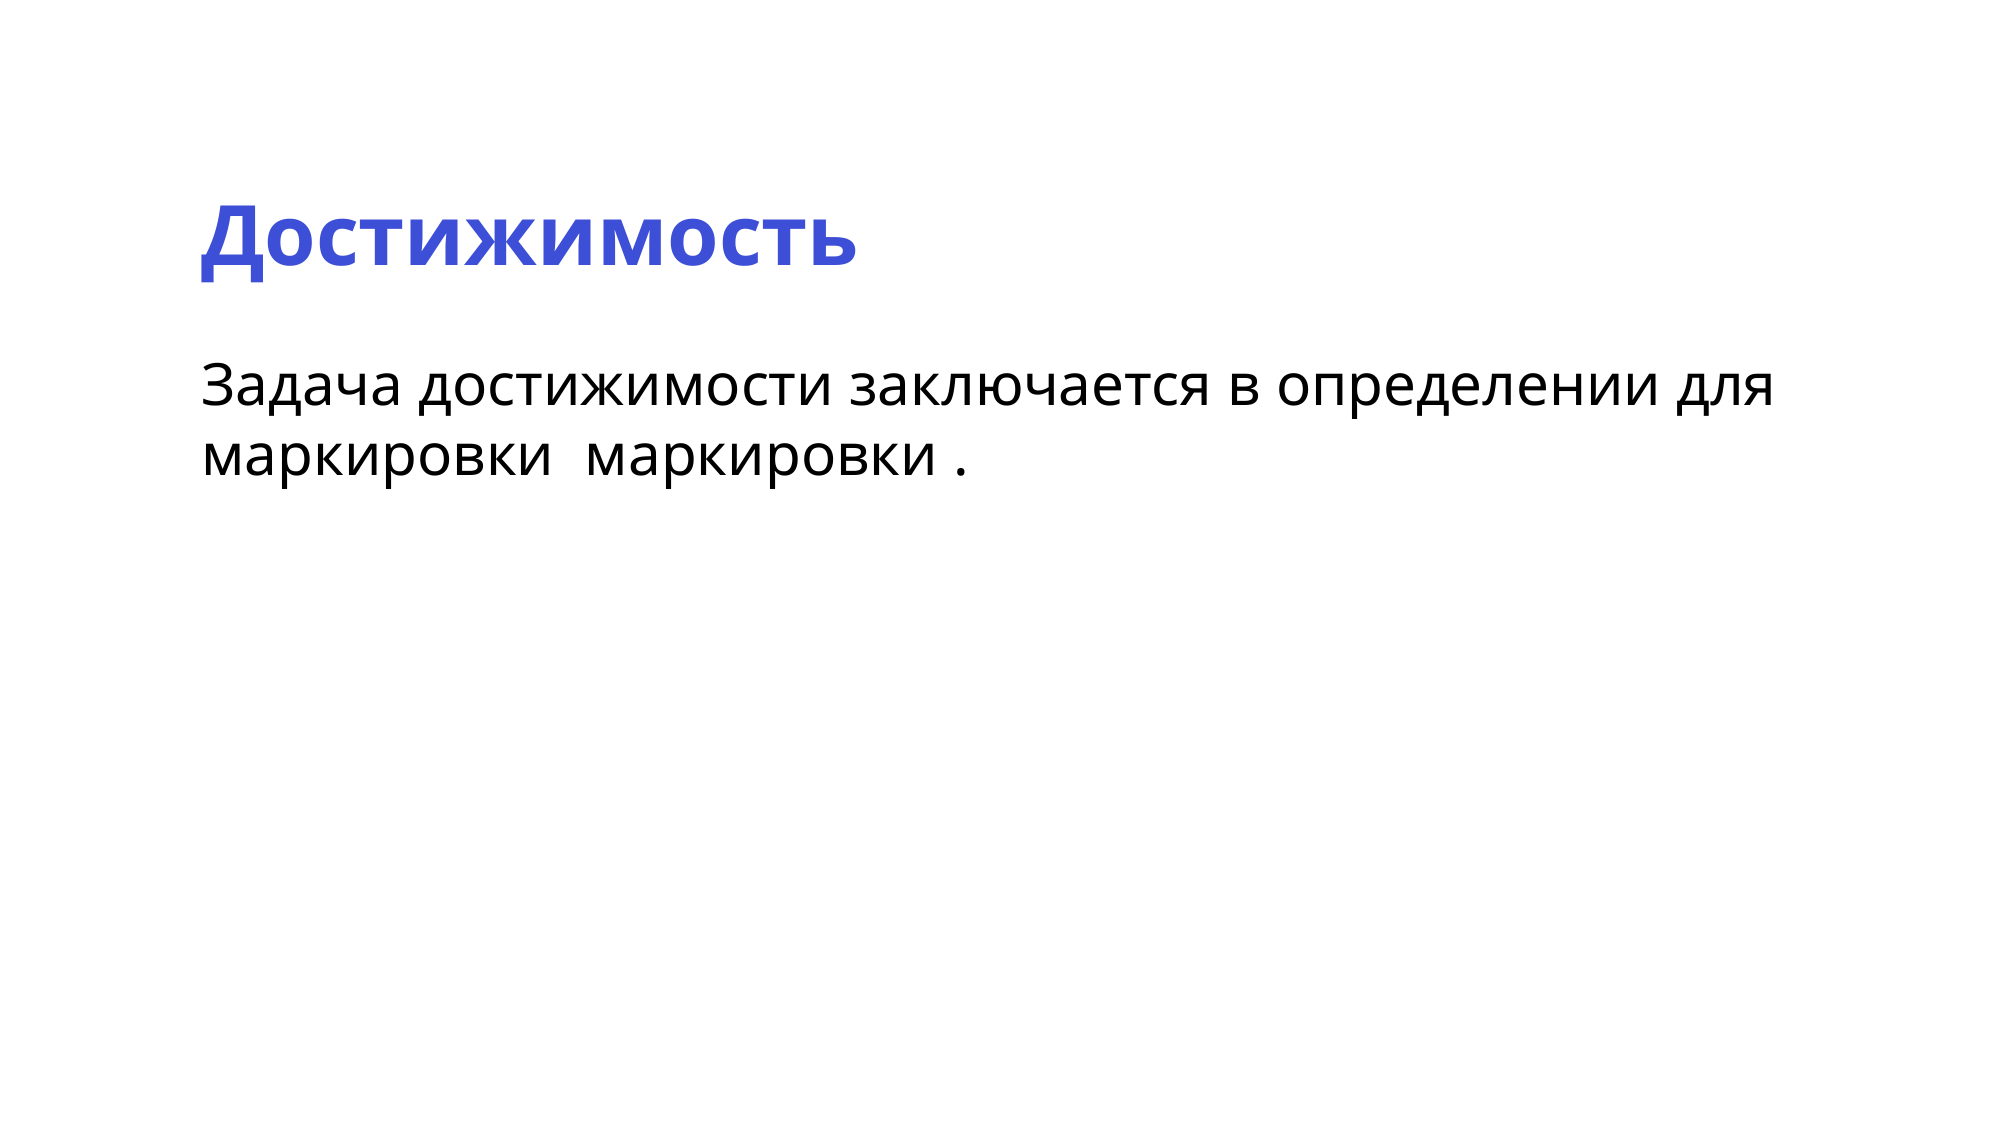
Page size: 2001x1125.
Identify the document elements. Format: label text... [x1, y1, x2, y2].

text_box Достижимость [186, 185, 1814, 306]
